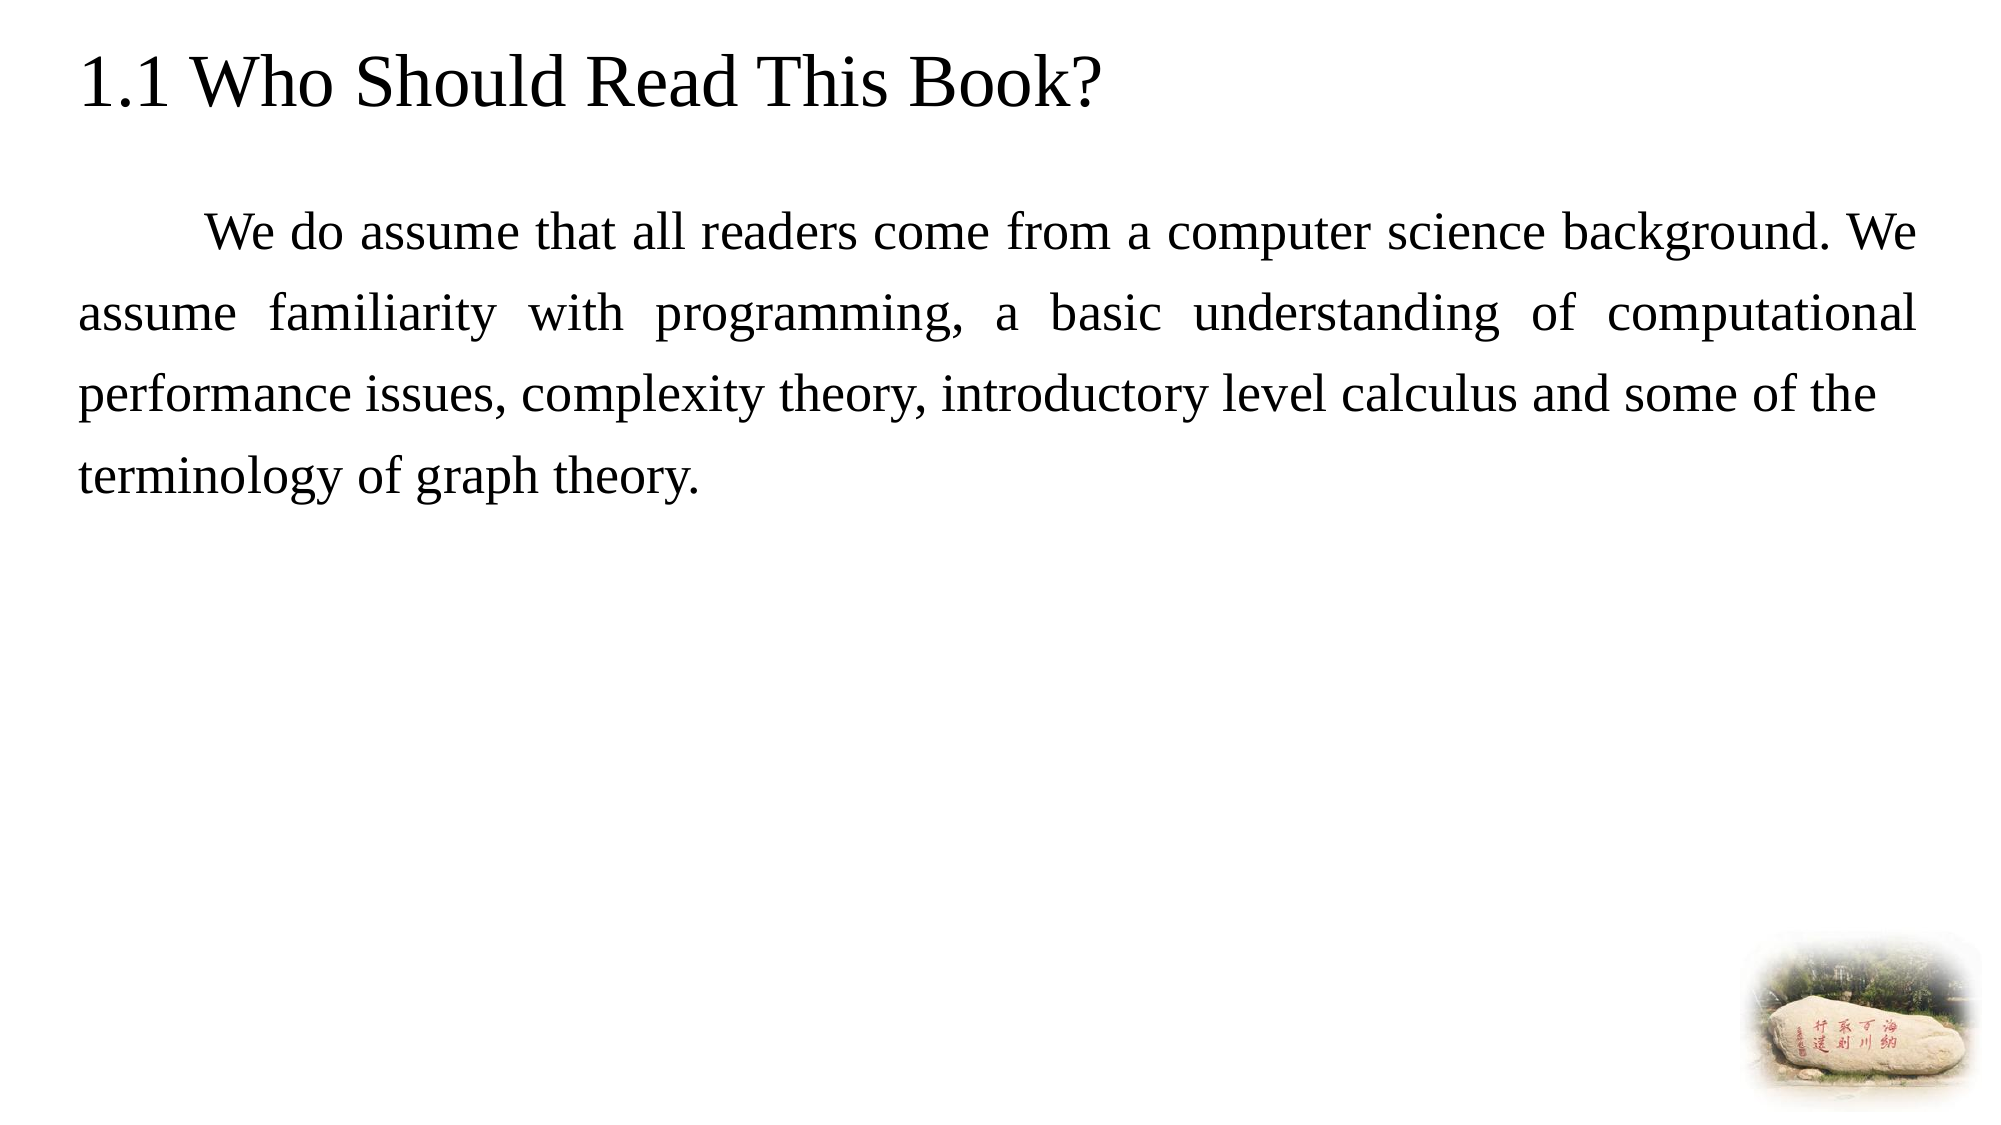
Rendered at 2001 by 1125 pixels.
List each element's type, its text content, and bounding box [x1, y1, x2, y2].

title 1.1 Who Should Read This Book? [63, 21, 1936, 142]
list We do assume that all readers come from a computer science background. We assume familiarity with programming, a basic understanding of computational performance issues, complexity theory, introductory level calculus and some of the terminology of graph theory. [63, 171, 1936, 1014]
picture [1740, 927, 1985, 1112]
